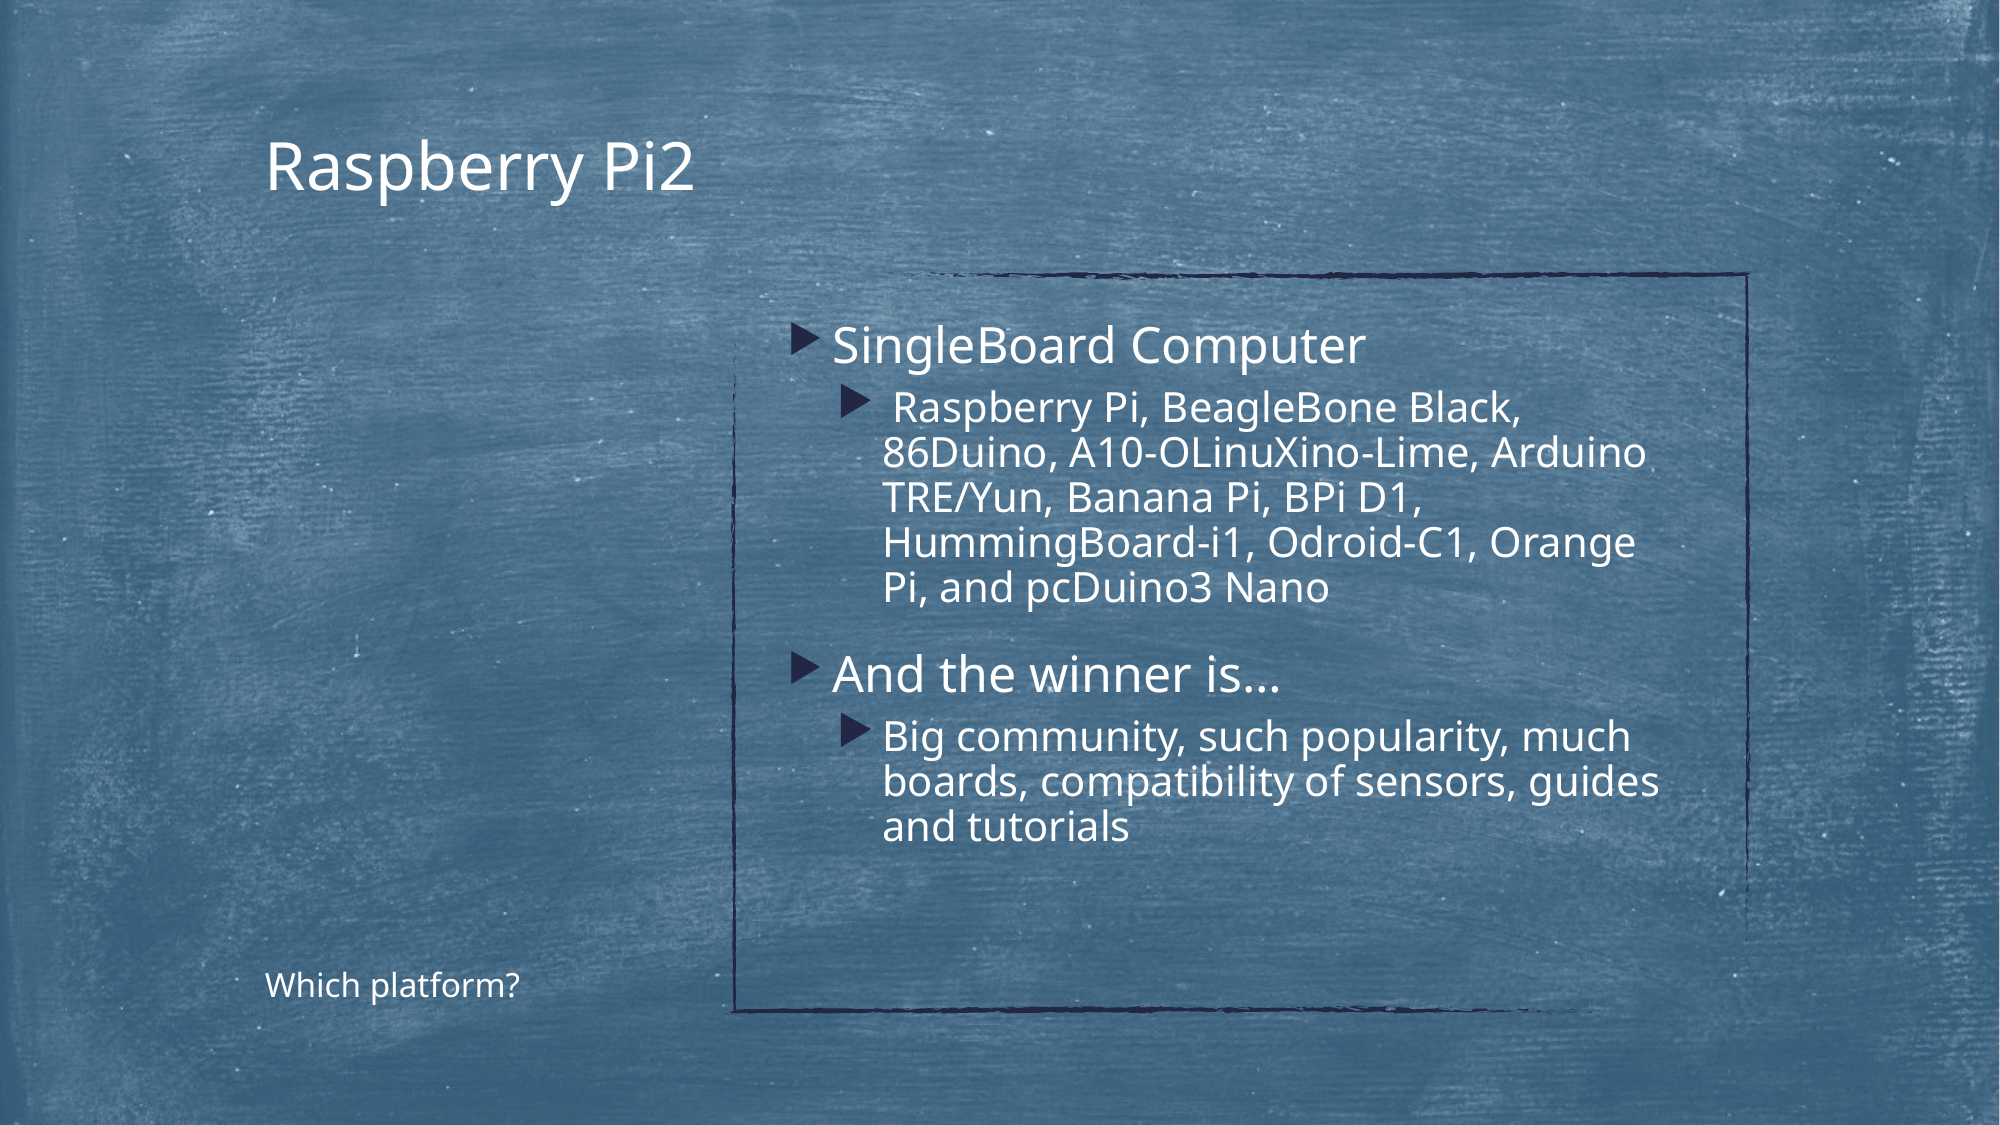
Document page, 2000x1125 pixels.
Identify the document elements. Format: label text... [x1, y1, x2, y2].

list Which platform? [249, 562, 700, 1013]
list SingleBoard Computer Raspberry Pi, BeagleBone Black, 86Duino, A10-OLinuXino-Lime, Arduino TRE/Yun, Banana Pi, BPi D1, HummingBoard-i1, Odroid-C1, Orange Pi, and pcDuino3 Nano And the winner is… Big community, such popularity, much boards, compatibility of sensors, guides and tutorials [772, 312, 1703, 975]
title Raspberry Pi2 [249, 45, 1750, 213]
